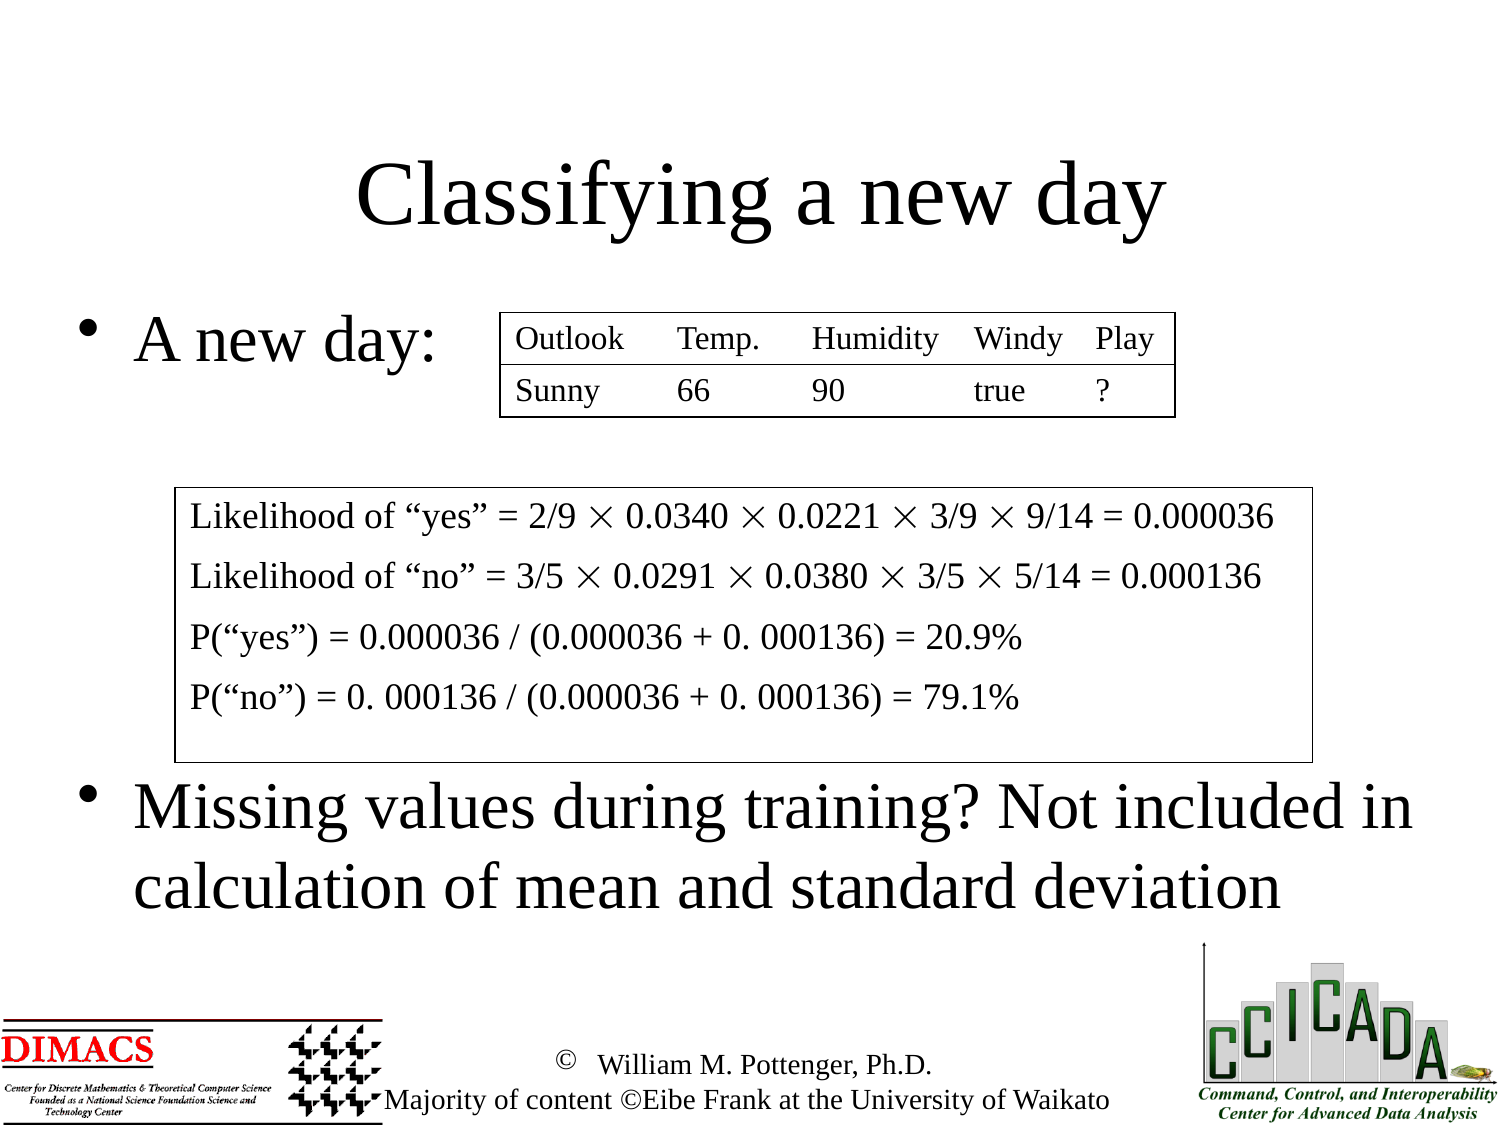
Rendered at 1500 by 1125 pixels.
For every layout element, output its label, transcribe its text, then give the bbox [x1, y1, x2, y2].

picture [0, 1019, 388, 1125]
table_cell 66 [662, 365, 797, 416]
table_cell Sunny [501, 365, 662, 416]
footer William M. Pottenger, Ph.D. Majority of content ©Eibe Frank at the University of Waikato [337, 1037, 1150, 1088]
table_header Play [1080, 313, 1174, 364]
table_header Humidity [797, 313, 959, 364]
picture [1196, 939, 1500, 1125]
table_header Likelihood of “yes” = 2/9  0.0340  0.0221  3/9  9/14 = 0.000036 Likelihood of “no” = 3/5  0.0291  0.0380  3/5  5/14 = 0.000136 P(“yes”) = 0.000036 / (0.000036 + 0. 000136) = 20.9% P(“no”) = 0. 000136 / (0.000036 + 0. 000136) = 79.1% [176, 488, 1312, 762]
text_box A new day: Missing values during training? Not included in calculation of mean and standard deviation [62, 287, 1463, 1000]
table_header Temp. [662, 313, 797, 364]
table_cell true [959, 365, 1080, 416]
table_header Windy [959, 313, 1080, 364]
table_cell 90 [797, 365, 959, 416]
text_box Classifying a new day [62, 99, 1463, 275]
table_header Outlook [501, 313, 662, 364]
table_cell ? [1080, 365, 1174, 416]
